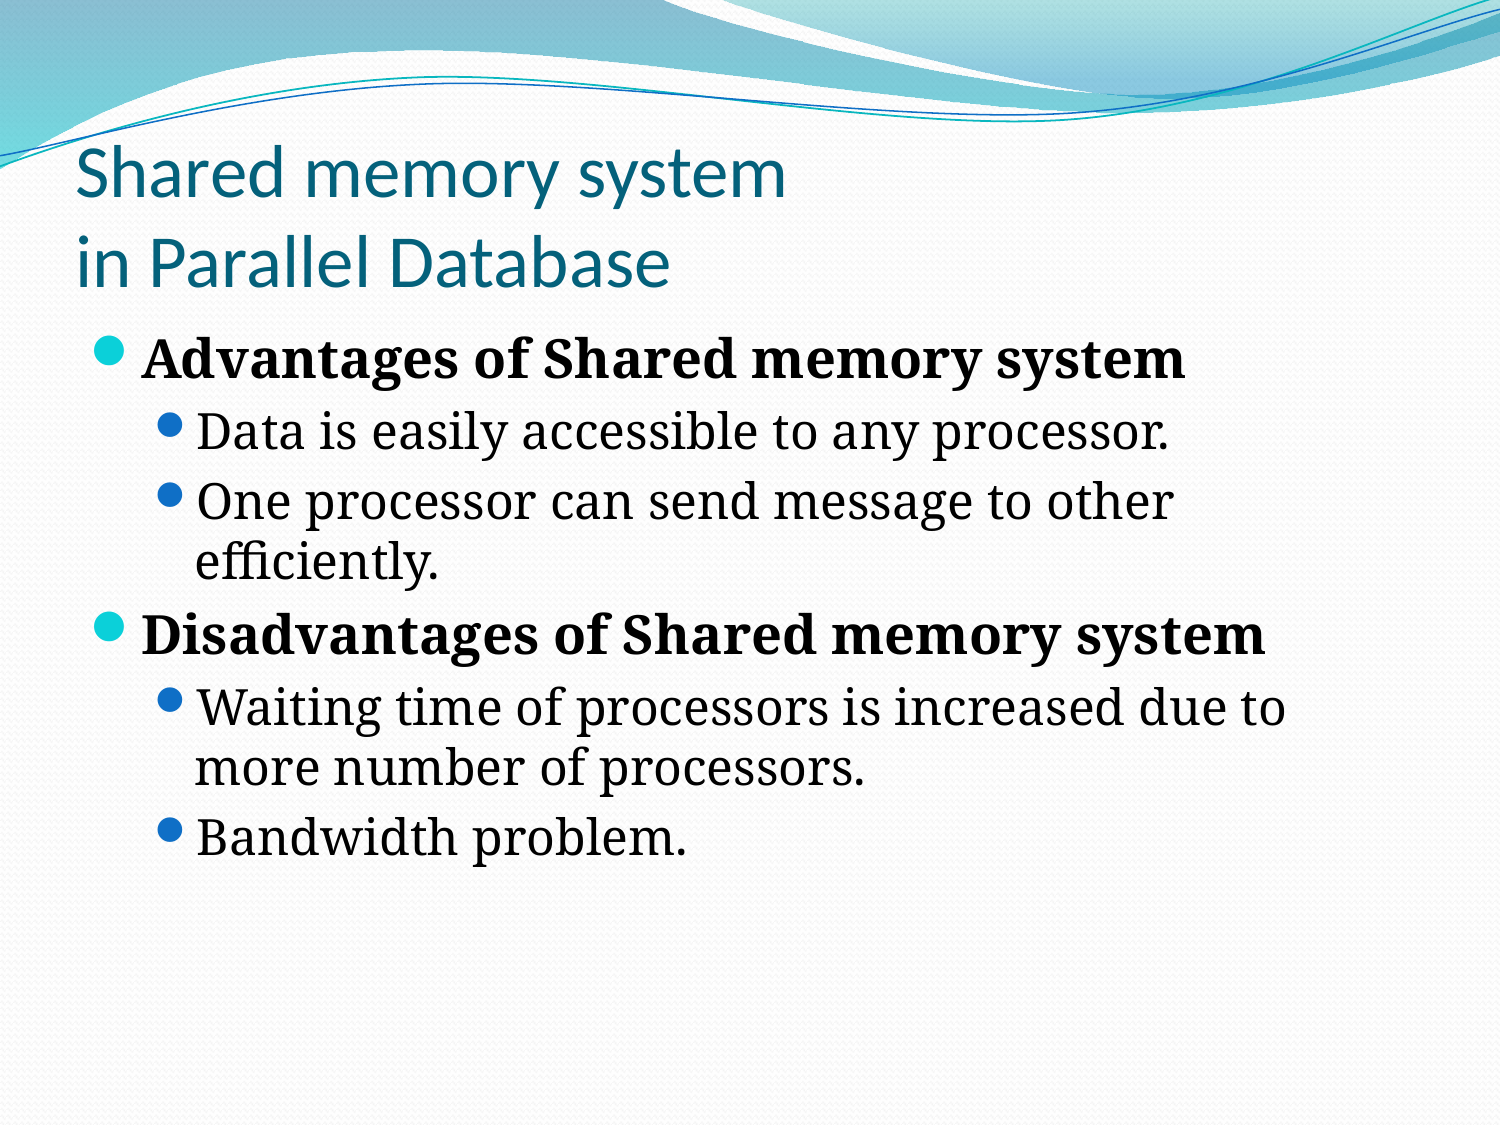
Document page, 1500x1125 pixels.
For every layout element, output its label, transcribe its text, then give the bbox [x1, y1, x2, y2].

list Advantages of Shared memory system Data is easily accessible to any processor. One processor can send message to other efficiently. Disadvantages of Shared memory system Waiting time of processors is increased due to more number of processors. Bandwidth problem. [75, 317, 1425, 1038]
title Shared memory system in Parallel Database [75, 115, 1425, 303]
